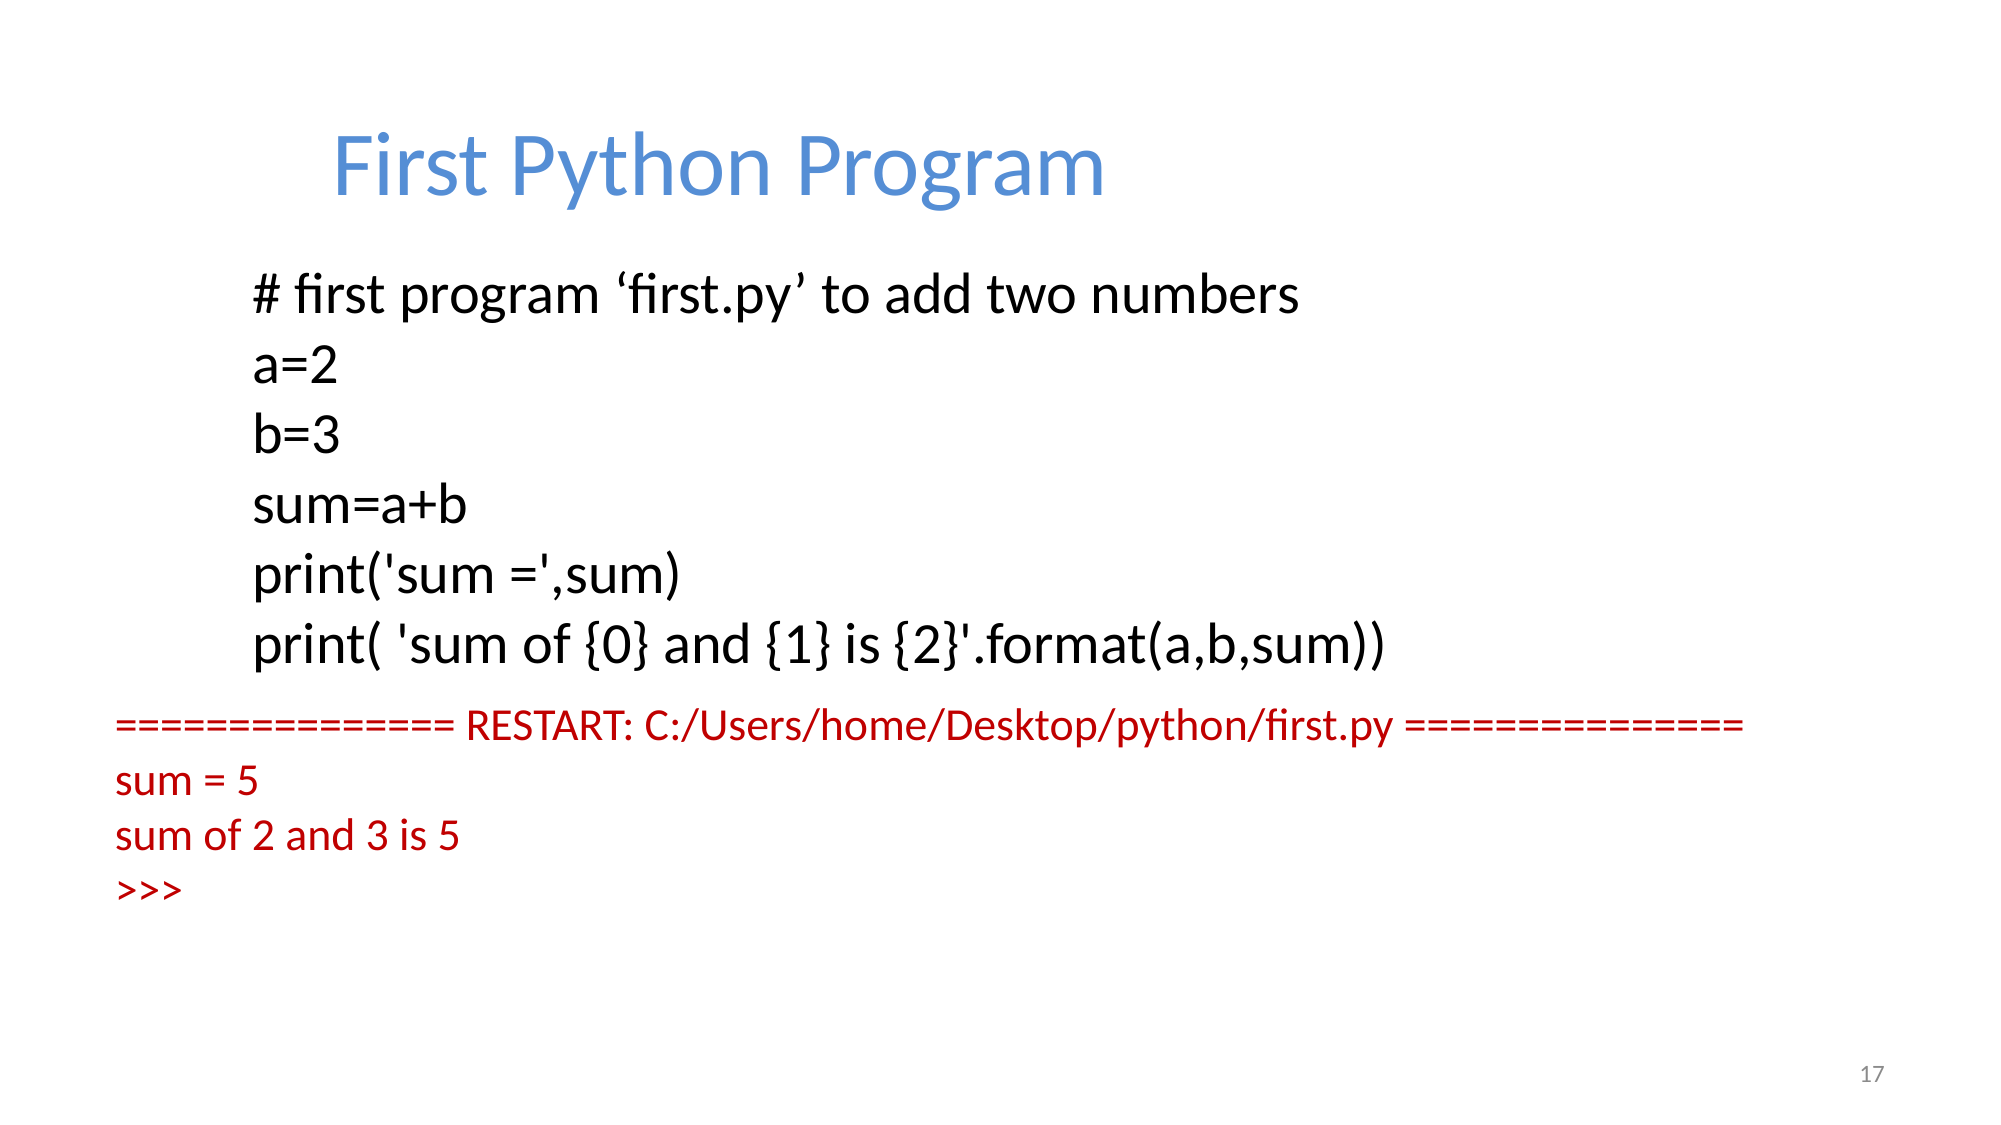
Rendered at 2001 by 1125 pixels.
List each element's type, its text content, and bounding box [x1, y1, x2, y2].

title First Python Program [150, 62, 1288, 253]
text_box =============== RESTART: C:/Users/home/Desktop/python/first.py =============== sum = 5 sum of 2 and 3 is 5 >>> [99, 687, 1800, 923]
text_box # first program ‘first.py’ to add two numbers a=2 b=3 sum=a+b print('sum =',sum) print( 'sum of {0} and {1} is {2}'.format(a,b,sum)) [237, 248, 1450, 683]
slide_number 17 [1433, 1042, 1900, 1103]
